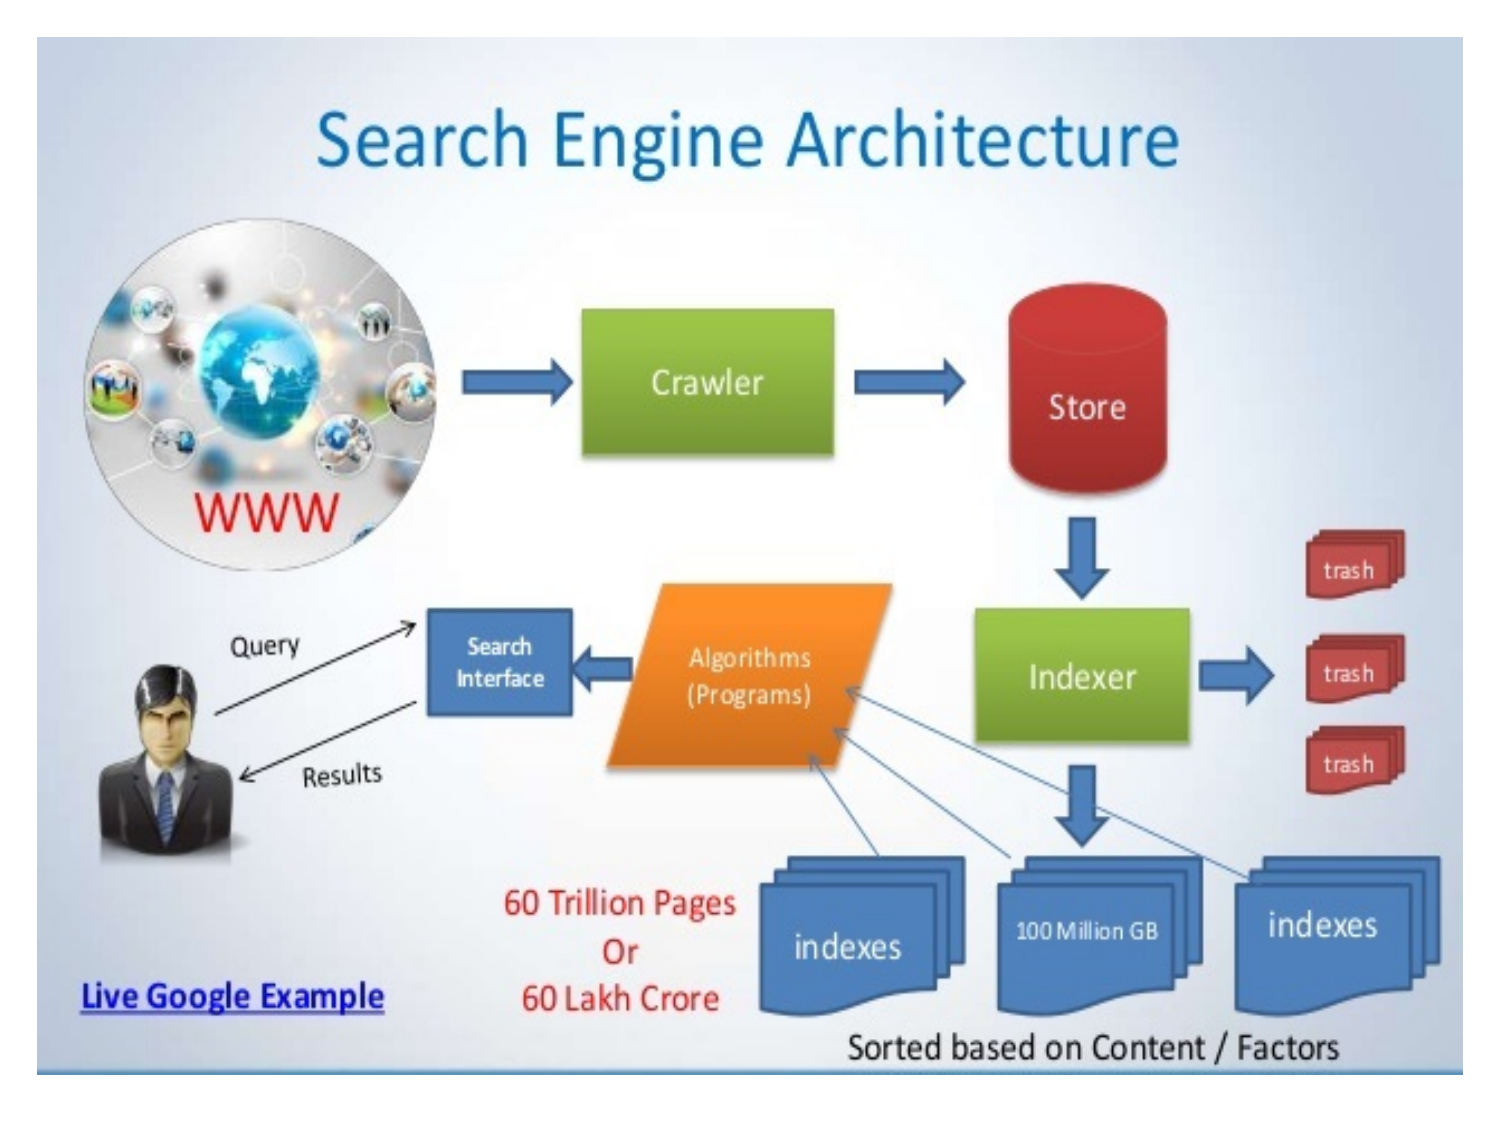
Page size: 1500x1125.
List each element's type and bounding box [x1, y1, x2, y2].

picture [37, 37, 1463, 1076]
